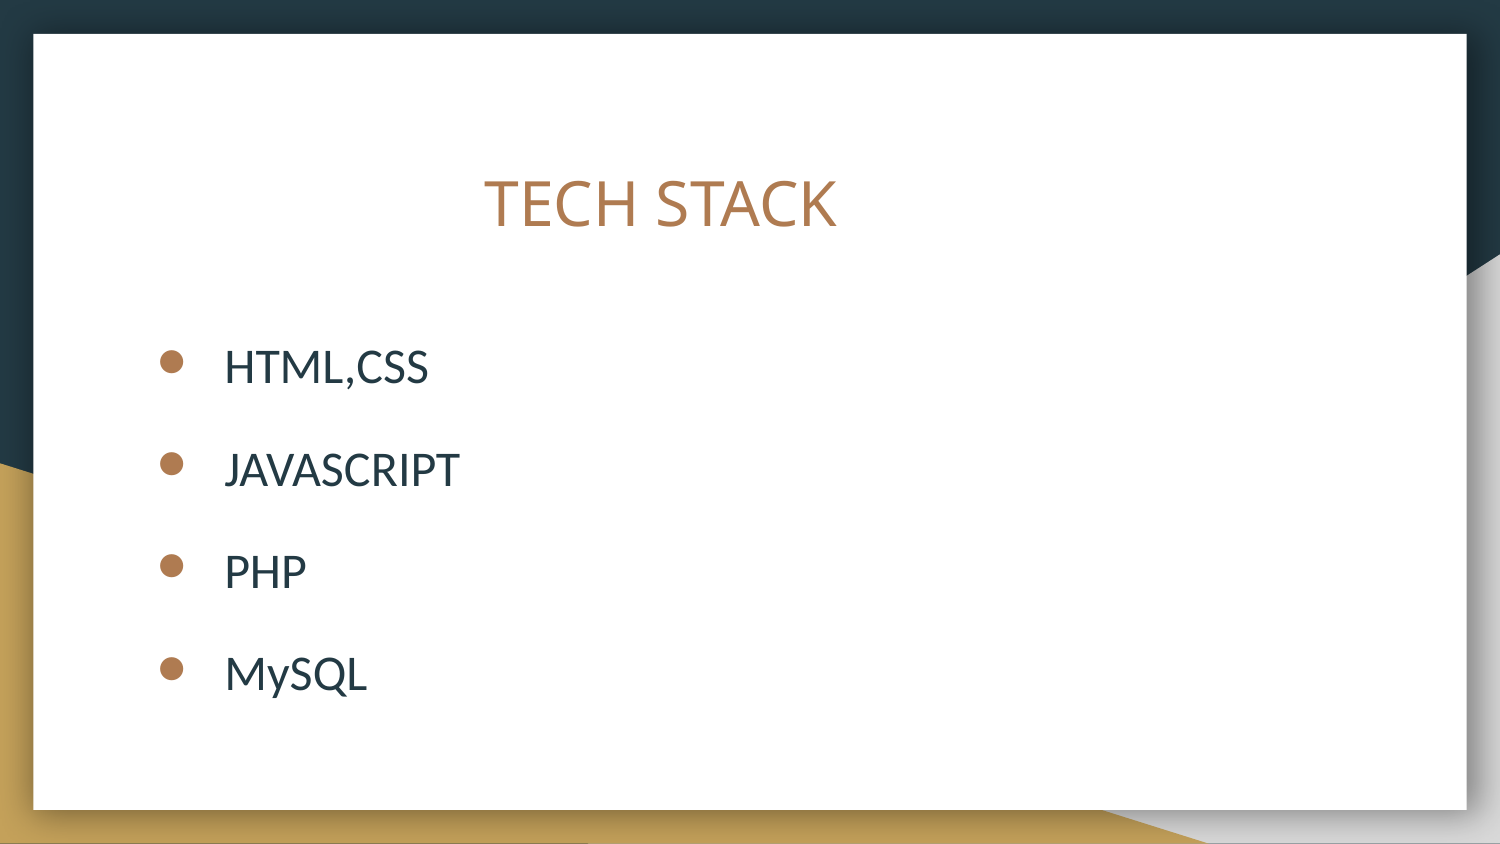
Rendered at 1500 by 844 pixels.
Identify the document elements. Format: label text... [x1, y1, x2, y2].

list HTML,CSS JAVASCRIPT PHP MySQL [134, 277, 1096, 749]
title TECH STACK [134, 138, 1189, 255]
